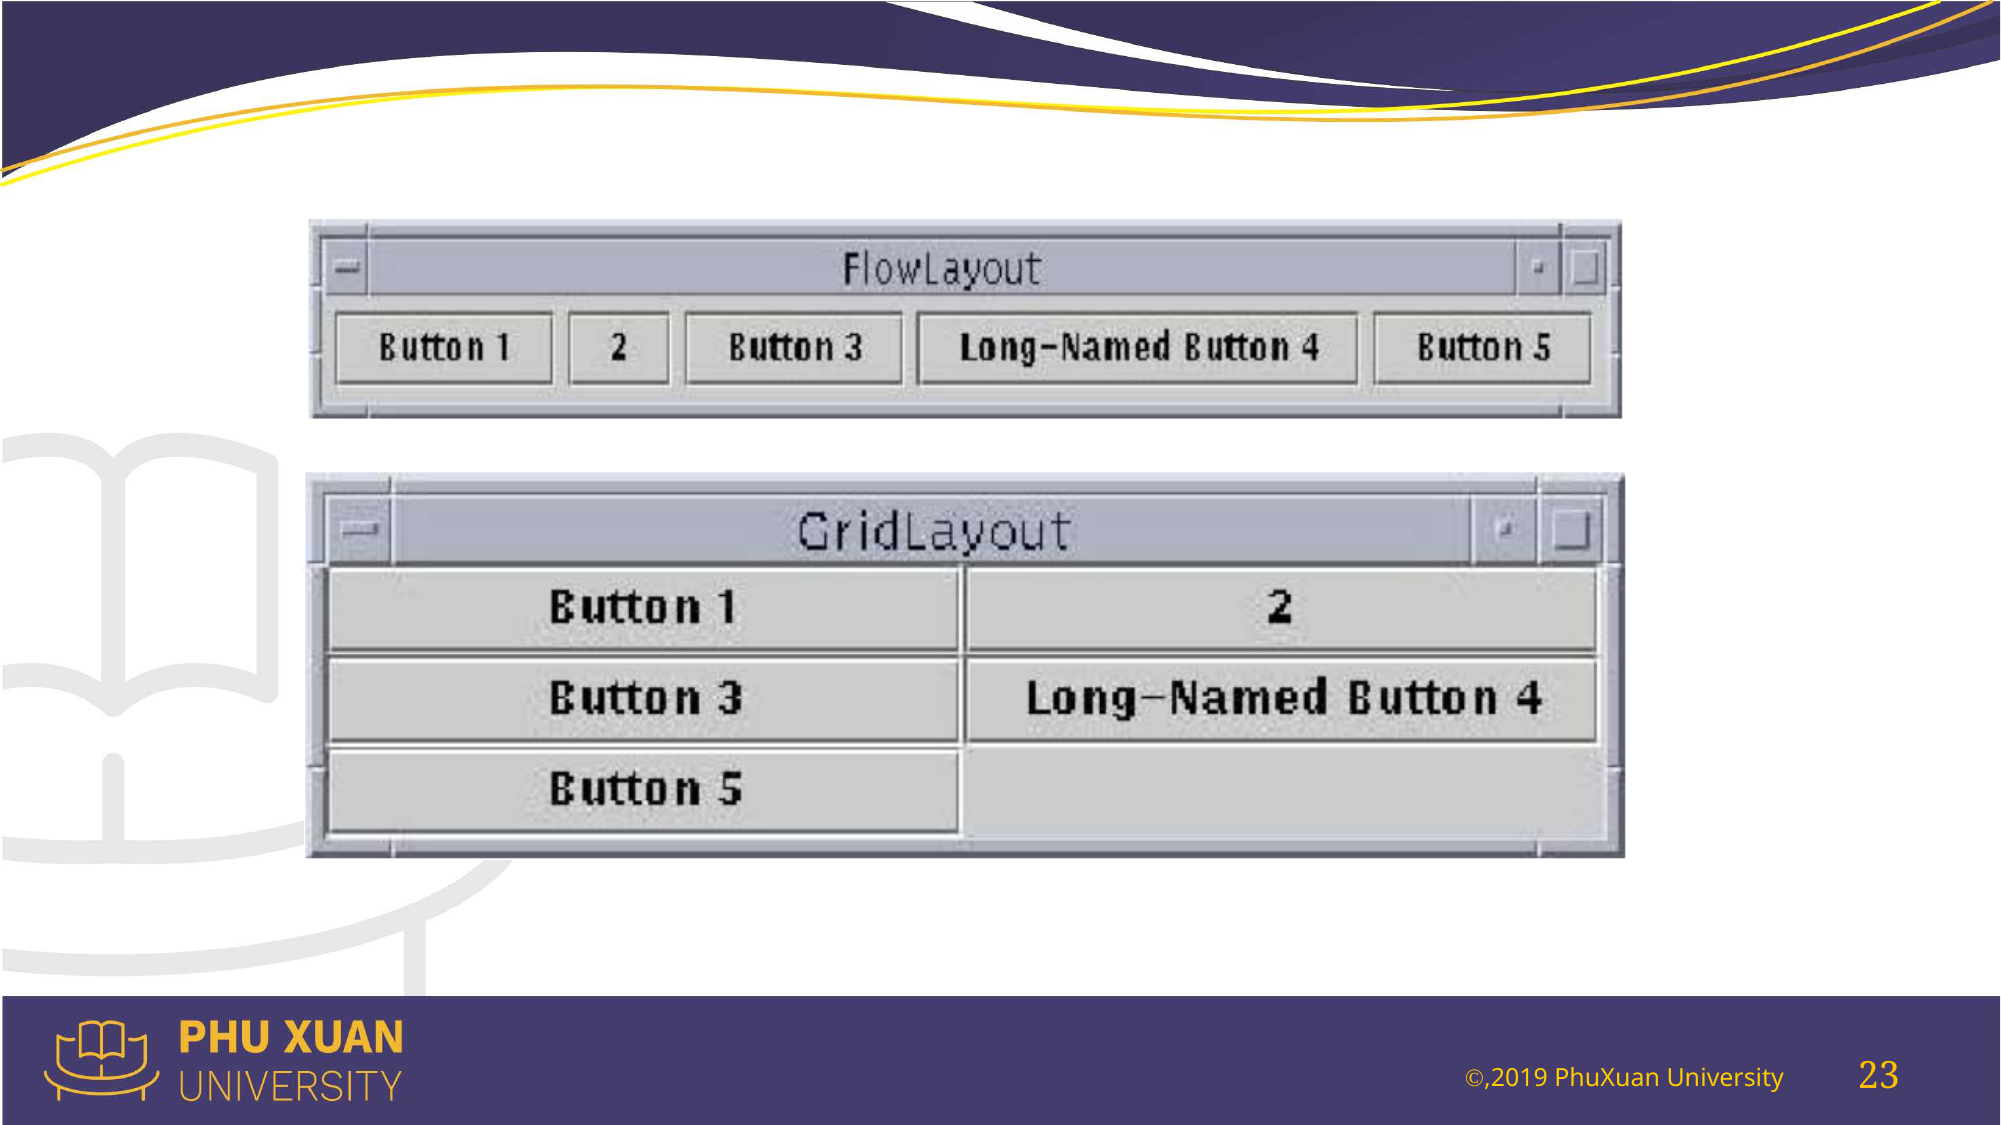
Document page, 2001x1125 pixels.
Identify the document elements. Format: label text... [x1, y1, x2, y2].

slide_number 23 [1733, 1042, 1900, 1103]
picture [0, 0, 2001, 1125]
